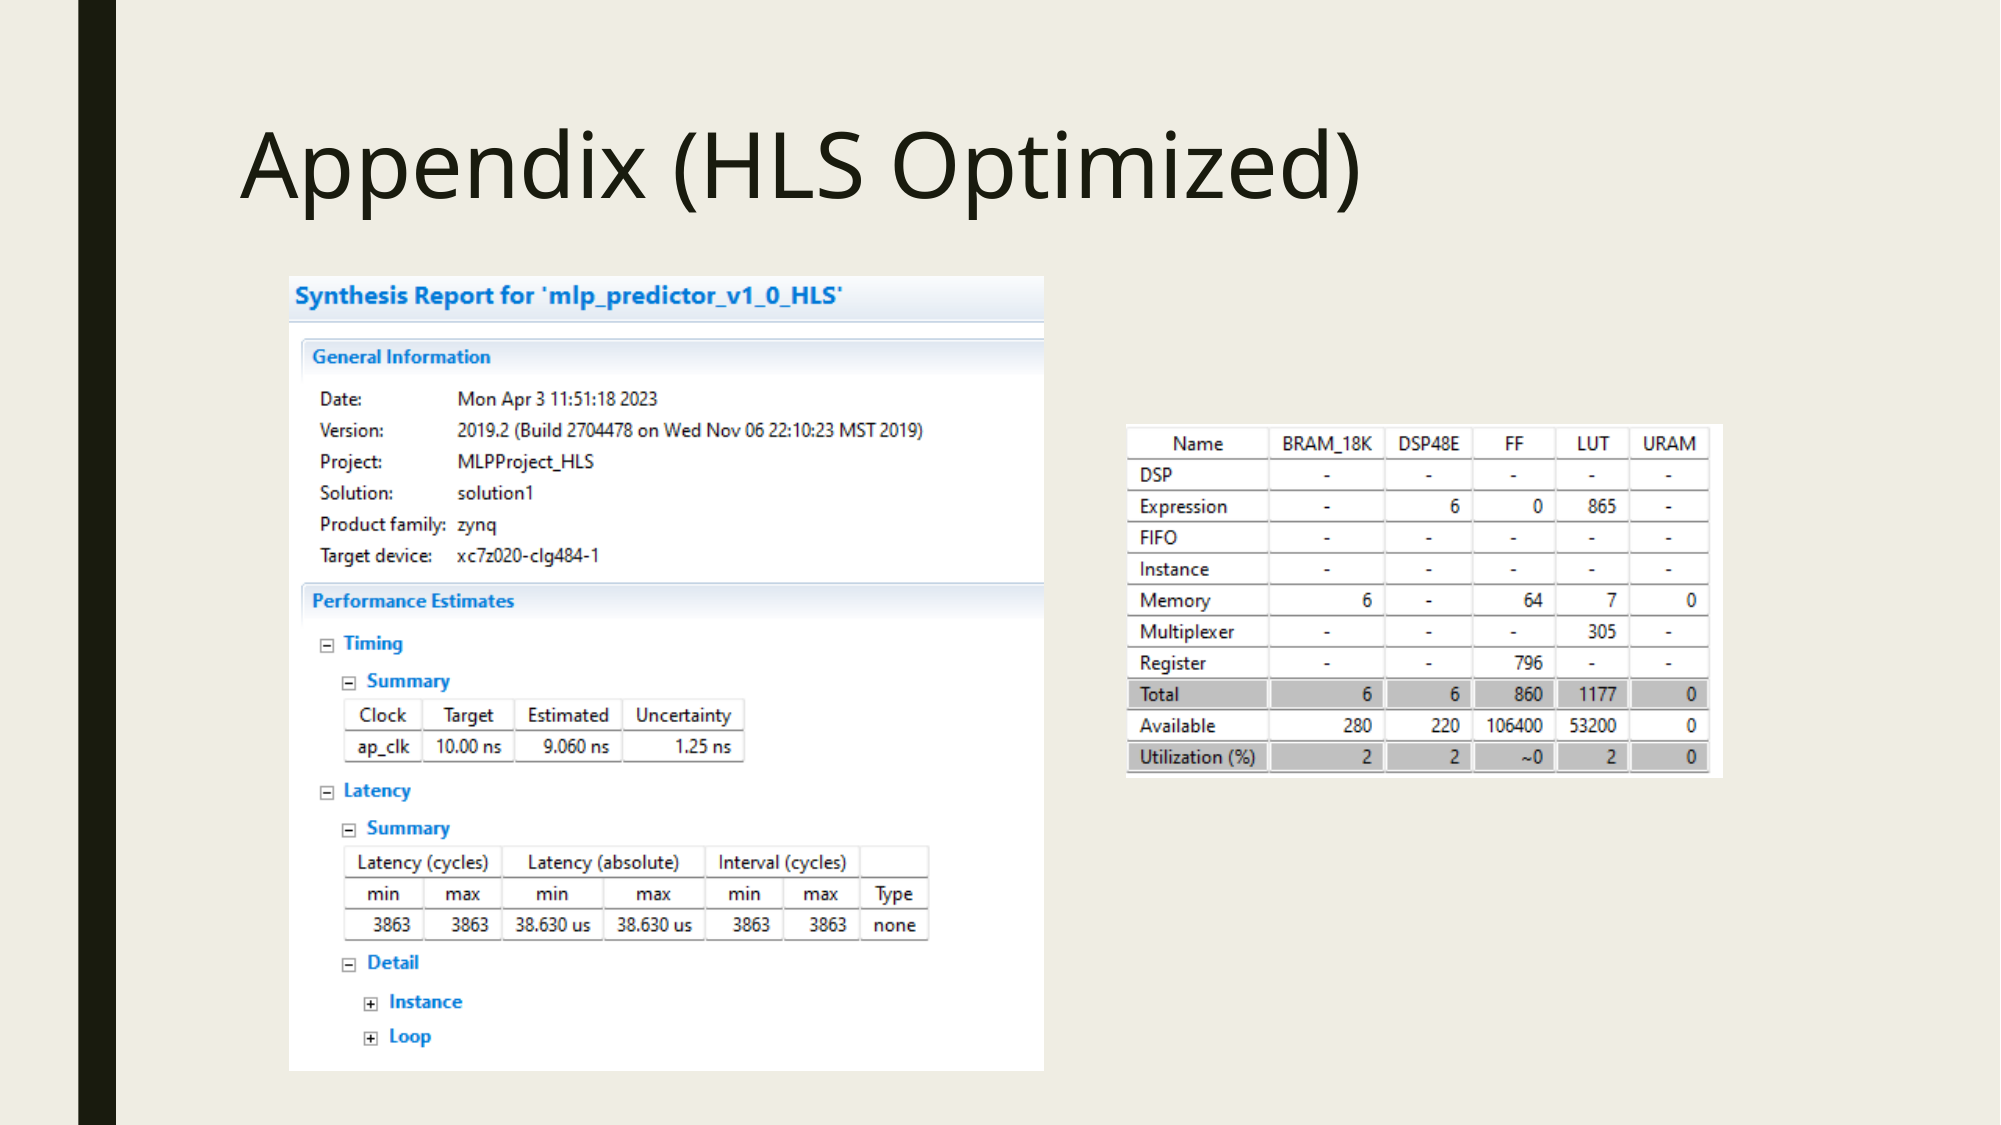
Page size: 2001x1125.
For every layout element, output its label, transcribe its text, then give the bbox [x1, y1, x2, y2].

title Appendix (HLS Optimized) [225, 112, 1800, 357]
picture [1126, 424, 1723, 779]
picture [288, 276, 1045, 1071]
